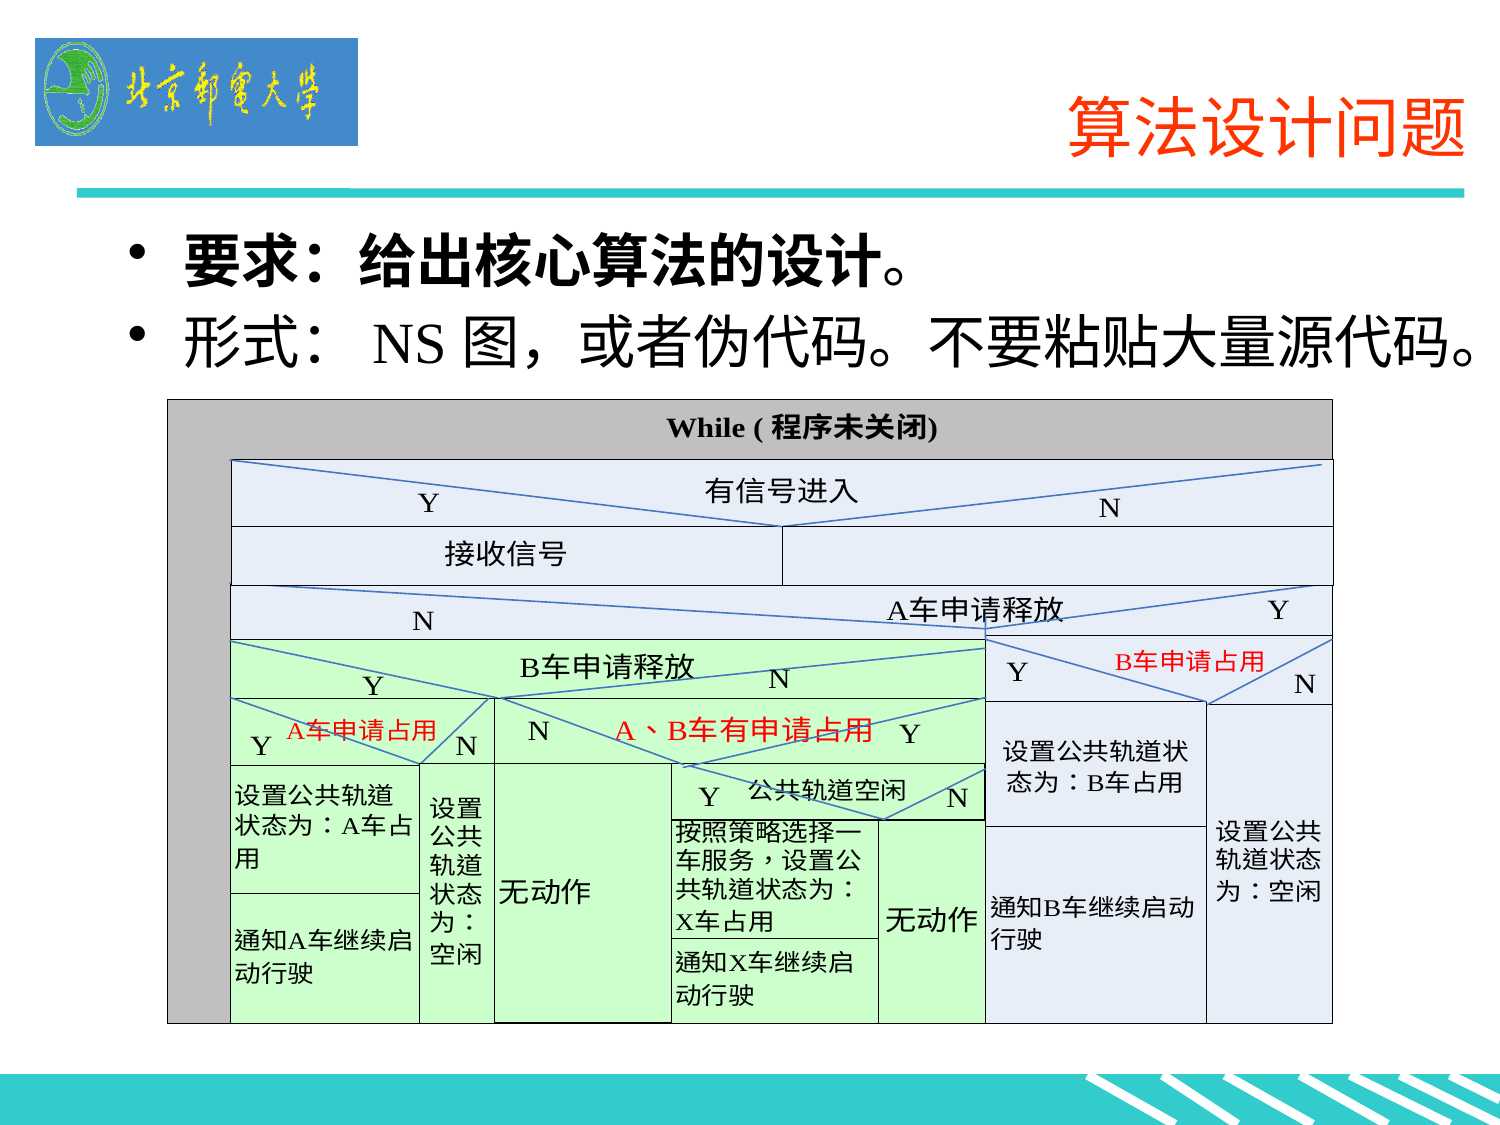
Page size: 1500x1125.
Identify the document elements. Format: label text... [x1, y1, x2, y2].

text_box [164, 397, 1336, 1026]
list 要求：给出核心算法的设计。 形式：NS图，或者伪代码。不要粘贴大量源代码。 [112, 216, 1471, 973]
picture [34, 37, 358, 146]
title 算法设计问题 [207, 66, 1483, 185]
